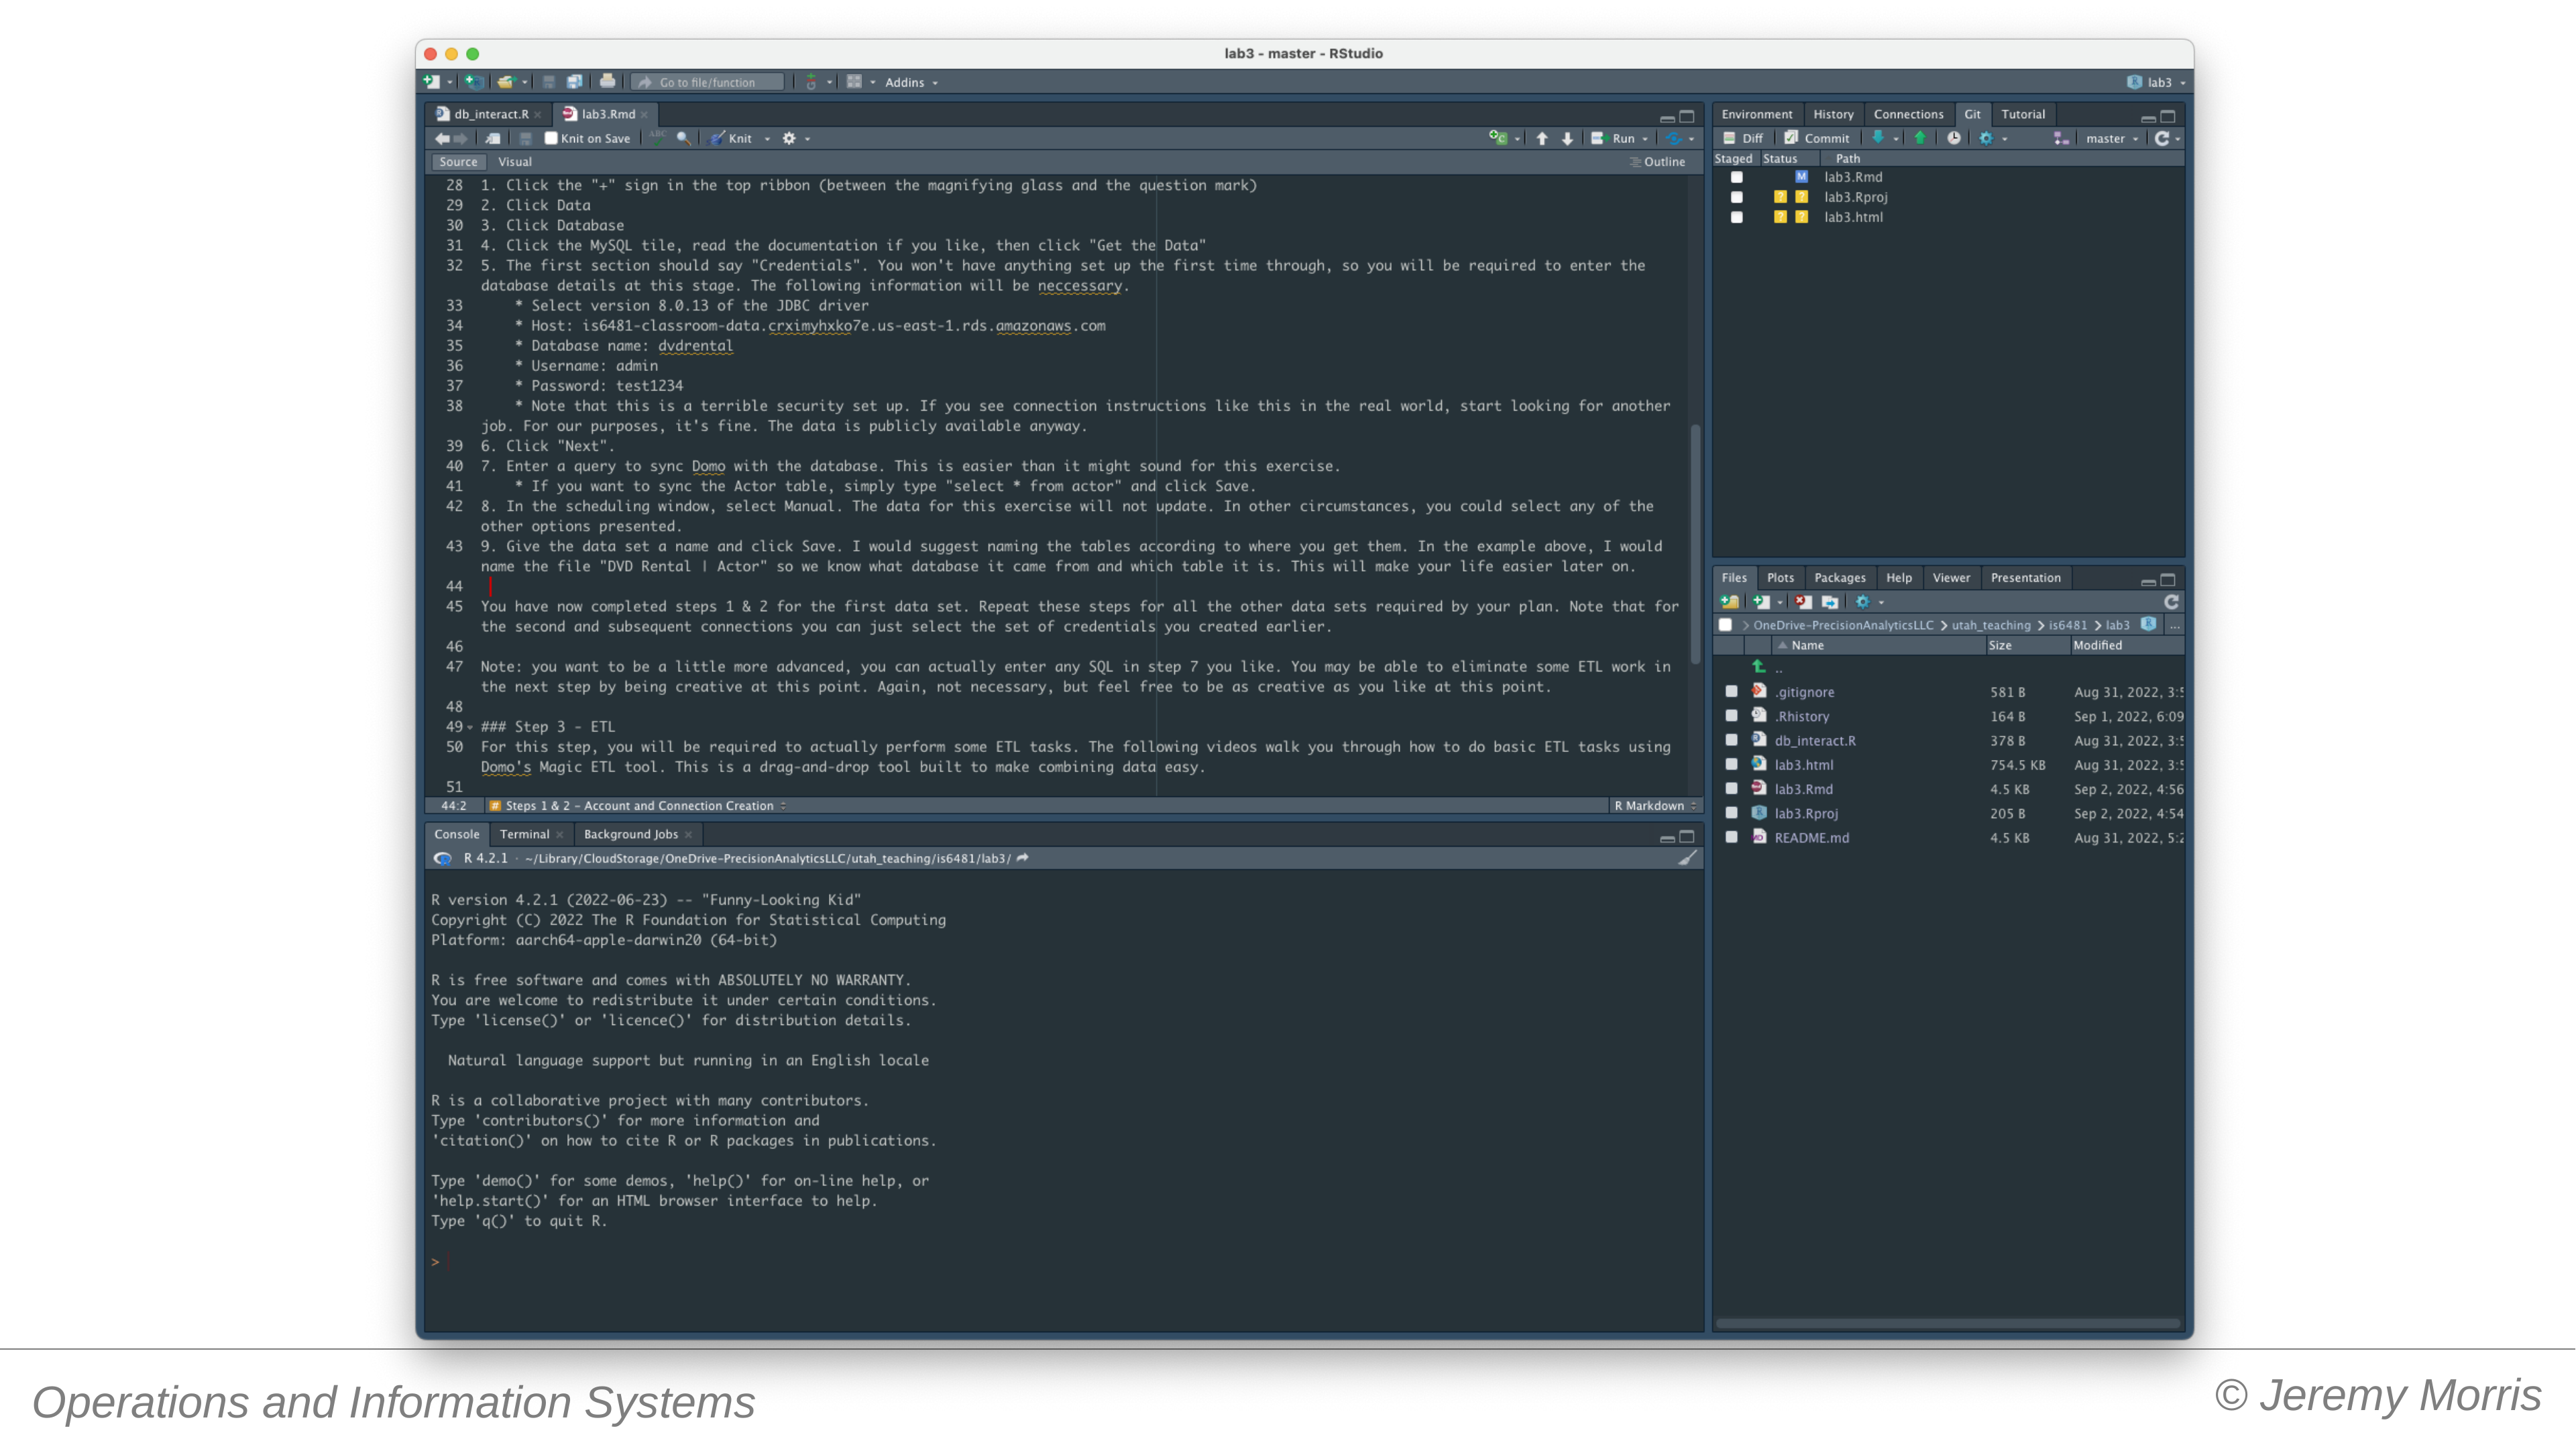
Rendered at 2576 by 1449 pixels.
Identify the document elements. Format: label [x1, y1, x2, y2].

picture [357, 0, 2253, 1418]
